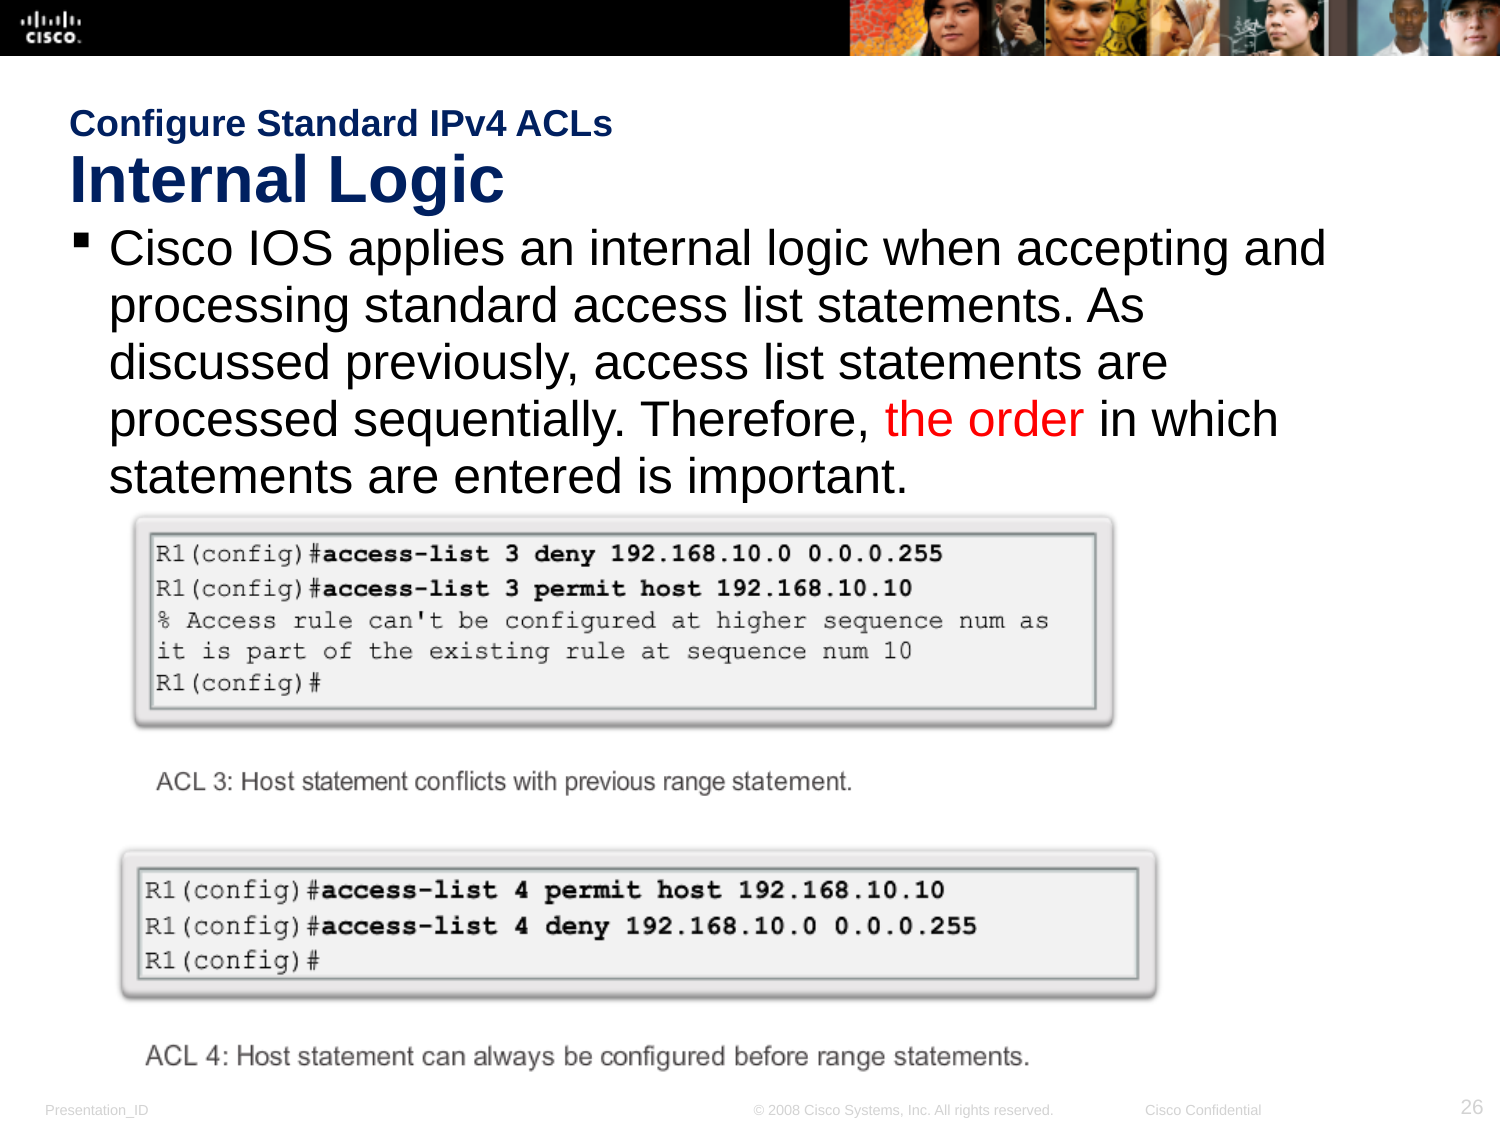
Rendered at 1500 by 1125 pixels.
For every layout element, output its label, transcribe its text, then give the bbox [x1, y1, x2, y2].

title Configure Standard IPv4 ACLs Internal Logic [55, 80, 1444, 224]
list Cisco IOS applies an internal logic when accepting and processing standard access list statements. As discussed previously, access list statements are processed sequentially. Therefore, the order in which statements are entered is important. [56, 212, 1360, 933]
picture [0, 0, 1500, 56]
picture [107, 503, 1171, 1090]
